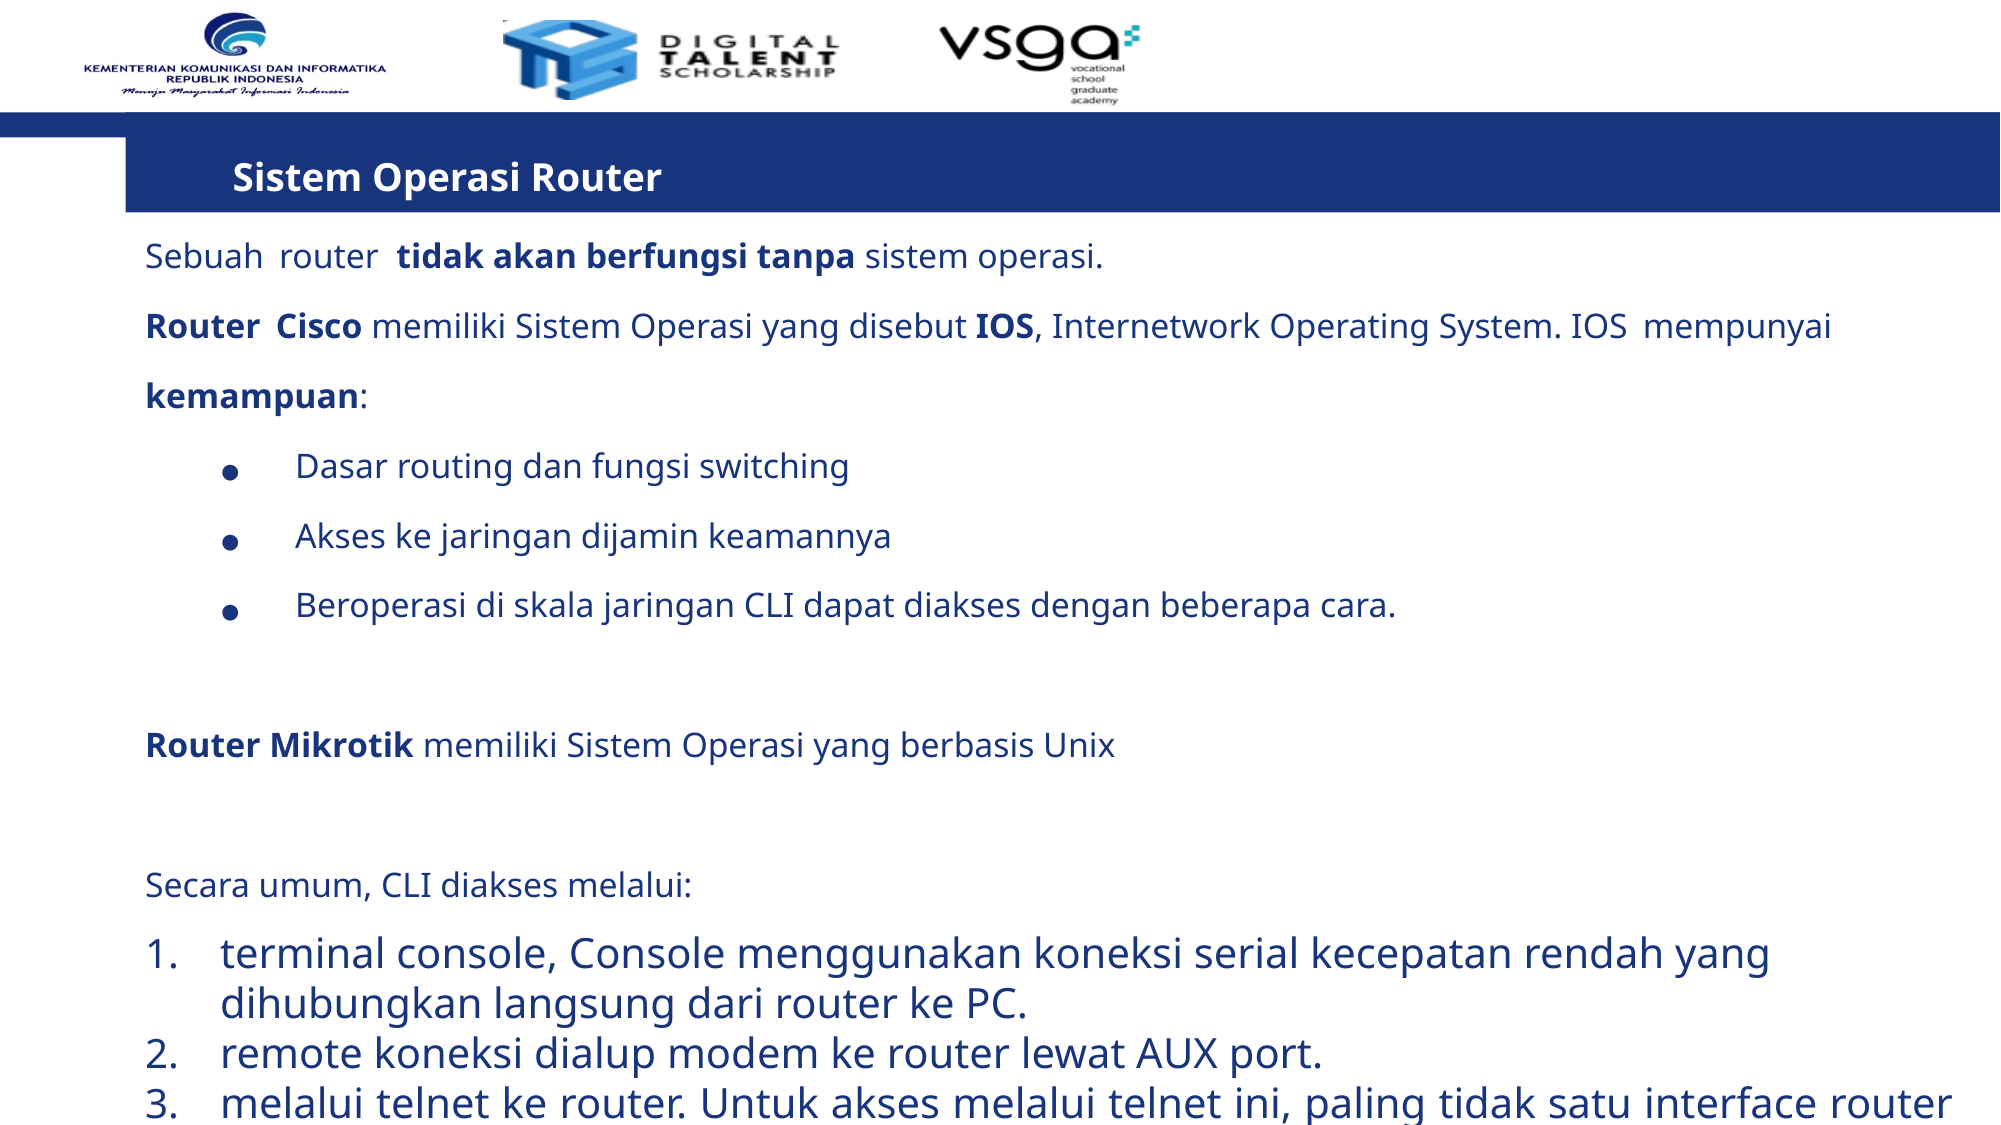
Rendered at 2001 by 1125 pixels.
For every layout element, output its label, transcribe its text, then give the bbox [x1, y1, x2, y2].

picture [929, 16, 1148, 111]
picture [503, 20, 847, 100]
text_box Sistem Operasi Router [217, 137, 678, 232]
picture [66, 5, 399, 100]
text_box Sebuah router tidak akan berfungsi tanpa sistem operasi. Router Cisco memiliki Sistem Operasi yang disebut IOS, Internetwork Operating System. IOS mempunyai kemampuan: Dasar routing dan fungsi switching Akses ke jaringan dijamin keamannya Beroperasi di skala jaringan CLI dapat diakses dengan beberapa cara. Router Mikrotik memiliki Sistem Operasi yang berbasis Unix Secara umum, CLI diakses melalui: terminal console, Console menggunakan koneksi serial kecepatan rendah yang dihubungkan langsung dari router ke PC. remote koneksi dialup modem ke router lewat AUX port. melalui telnet ke router. Untuk akses melalui telnet ini, paling tidak satu interface router sudah dikonfigurasi alamat jaringannya (IP address), dan virtual terminal harus dikonfigurasi untuk login dan password. [130, 219, 1969, 1125]
